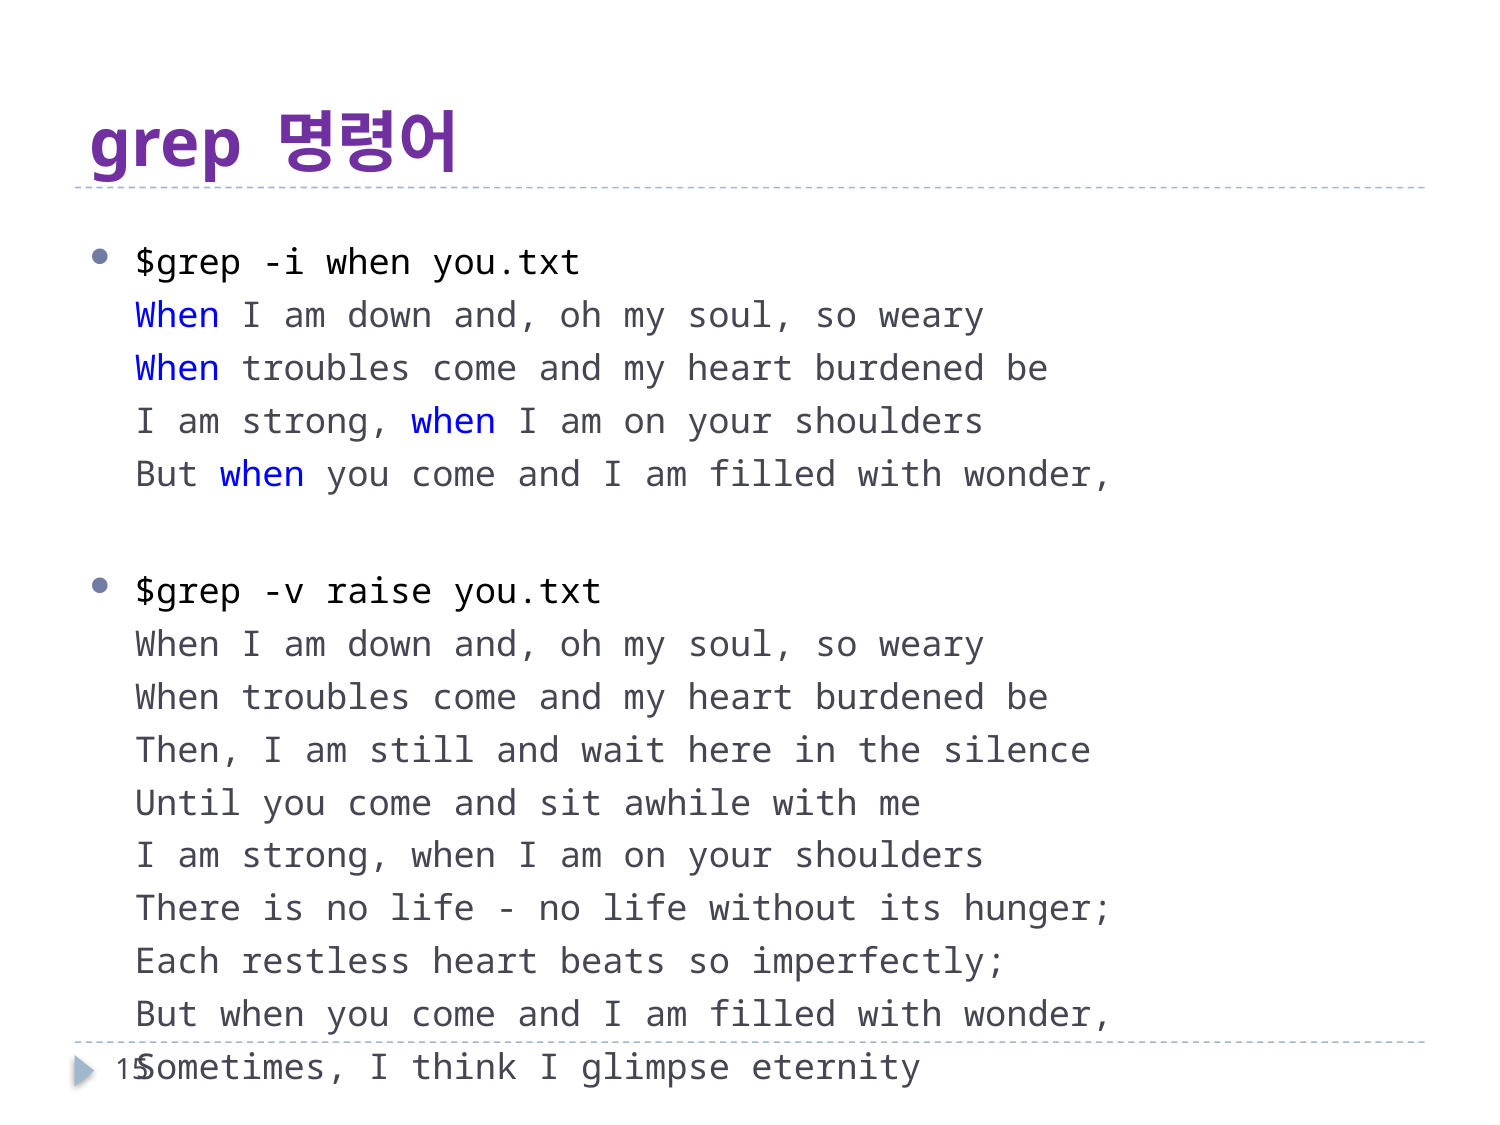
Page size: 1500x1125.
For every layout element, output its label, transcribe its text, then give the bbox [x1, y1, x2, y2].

list $grep -i when you.txt When I am down and, oh my soul, so weary When troubles come and my heart burdened be I am strong, when I am on your shoulders But when you come and I am filled with wonder, $grep -v raise you.txt When I am down and, oh my soul, so weary When troubles come and my heart burdened be Then, I am still and wait here in the silence Until you come and sit awhile with me I am strong, when I am on your shoulders There is no life - no life without its hunger; Each restless heart beats so imperfectly; But when you come and I am filled with wonder, Sometimes, I think I glimpse eternity [75, 231, 1425, 1010]
slide_number 15 [100, 1042, 426, 1103]
title grep 명령어 [75, 24, 1425, 188]
